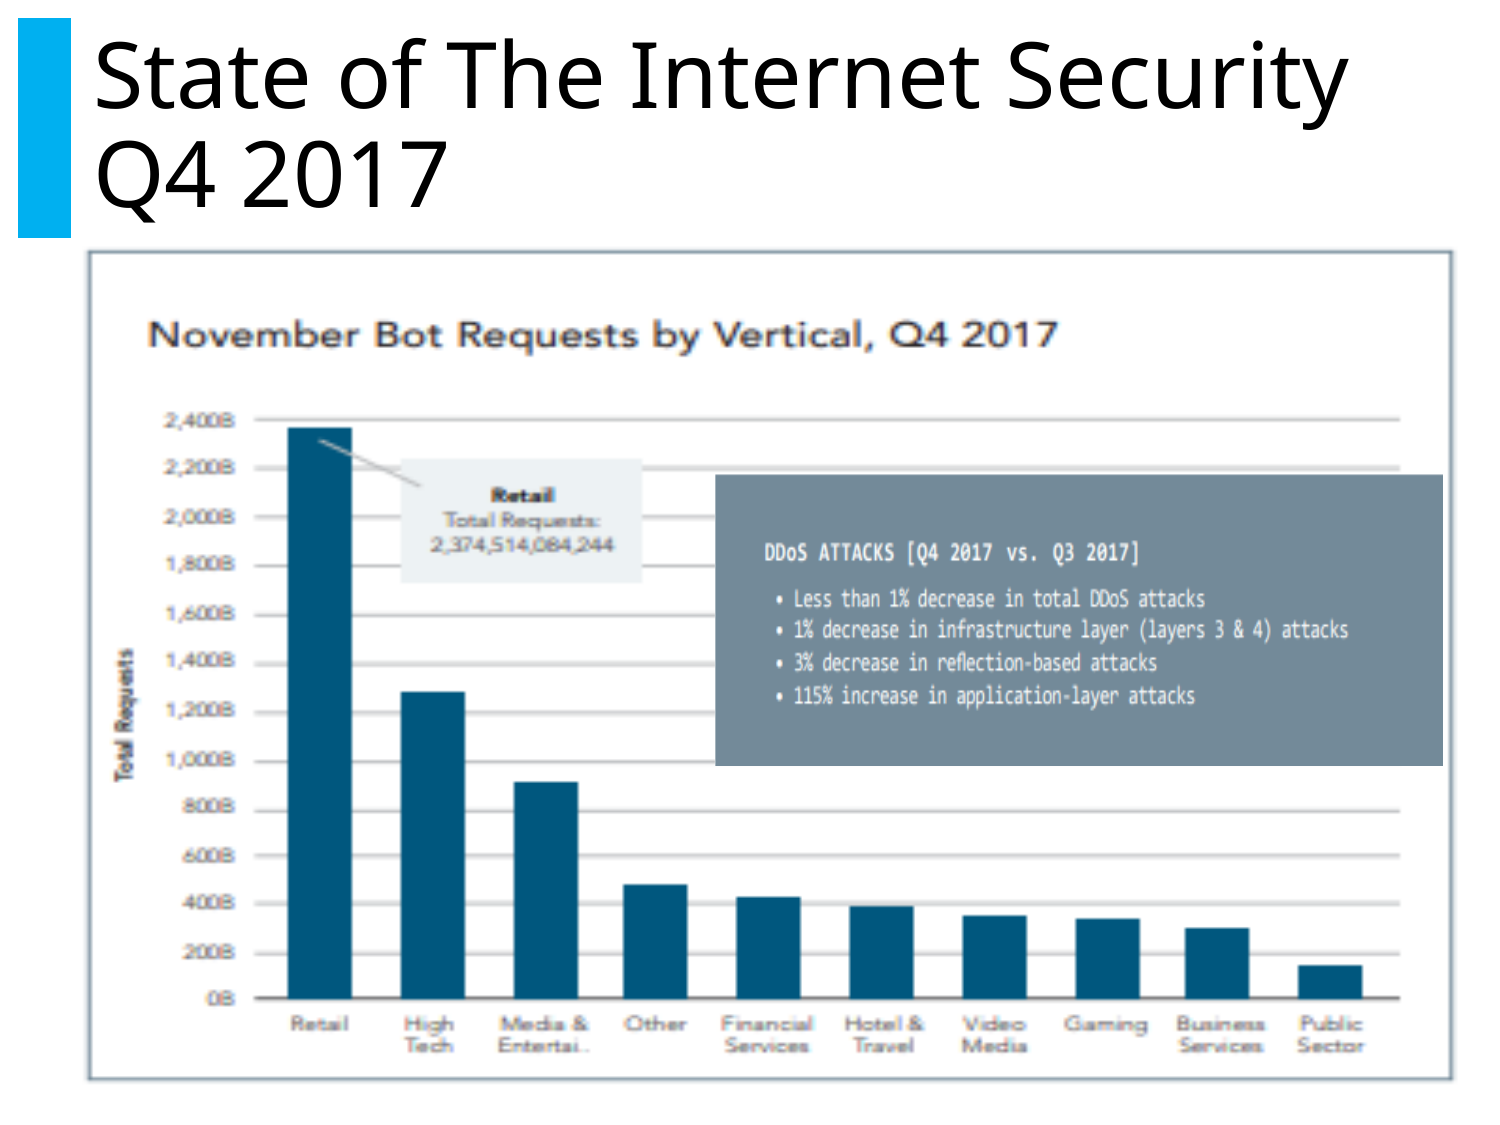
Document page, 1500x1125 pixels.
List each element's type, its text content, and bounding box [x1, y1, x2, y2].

title State of The Internet Security Q4 2017 [78, 19, 1443, 236]
picture [78, 236, 1473, 1100]
